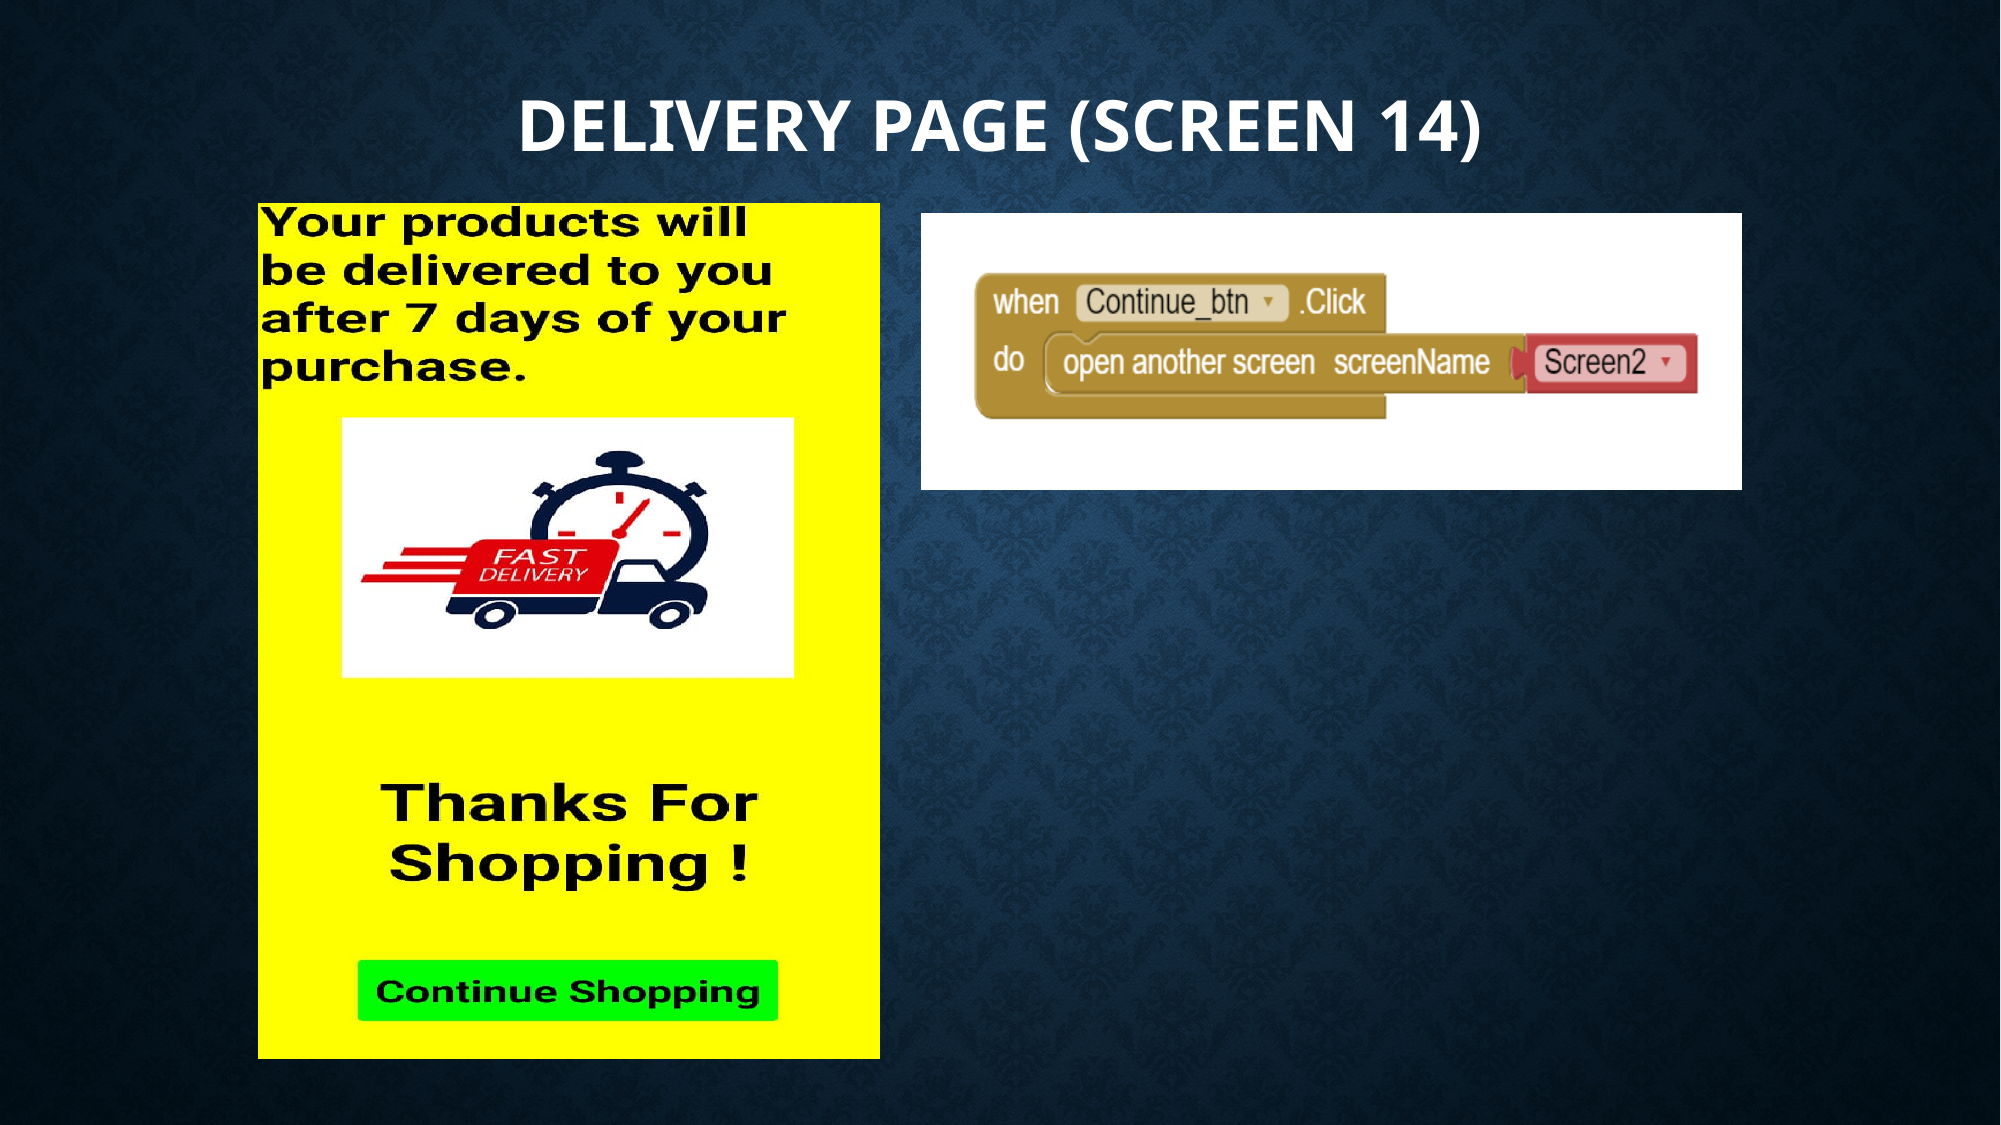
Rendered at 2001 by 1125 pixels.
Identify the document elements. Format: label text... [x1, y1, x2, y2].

title Delivery Page (Screen 14) [150, 43, 1850, 214]
picture [258, 202, 880, 1059]
picture [920, 212, 1742, 490]
